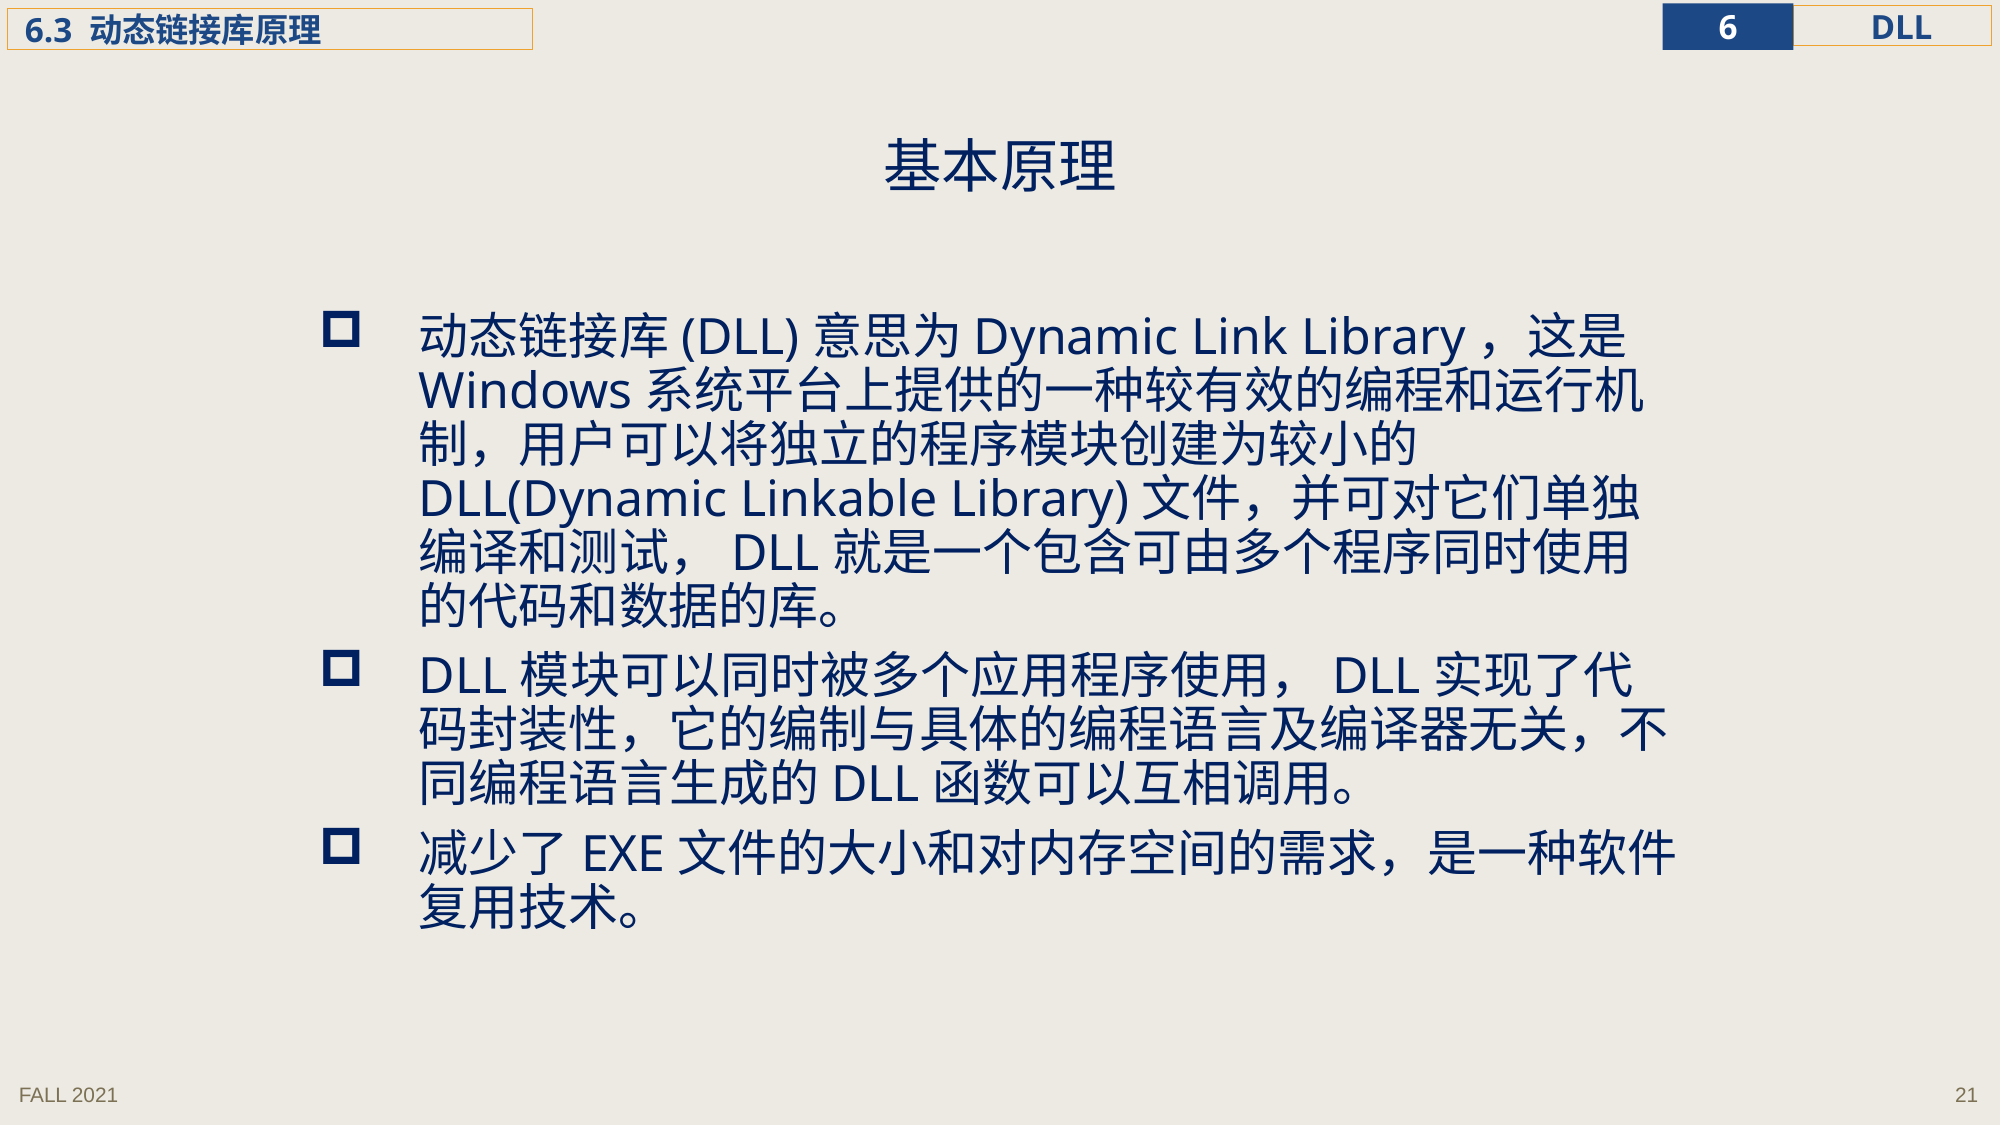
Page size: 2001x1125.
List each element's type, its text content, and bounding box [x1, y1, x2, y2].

title 基本原理 [137, 59, 1863, 278]
list 动态链接库(DLL)意思为Dynamic Link Library，这是Windows系统平台上提供的一种较有效的编程和运行机制，用户可以将独立的程序模块创建为较小的DLL(Dynamic Linkable Library)文件，并可对它们单独编译和测试，DLL就是一个包含可由多个程序同时使用的代码和数据的库。 DLL模块可以同时被多个应用程序使用，DLL实现了代码封装性，它的编制与具体的编程语言及编译器无关，不同编程语言生成的DLL函数可以互相调用。 减少了EXE文件的大小和对内存空间的需求，是一种软件复用技术。 [307, 305, 1693, 997]
